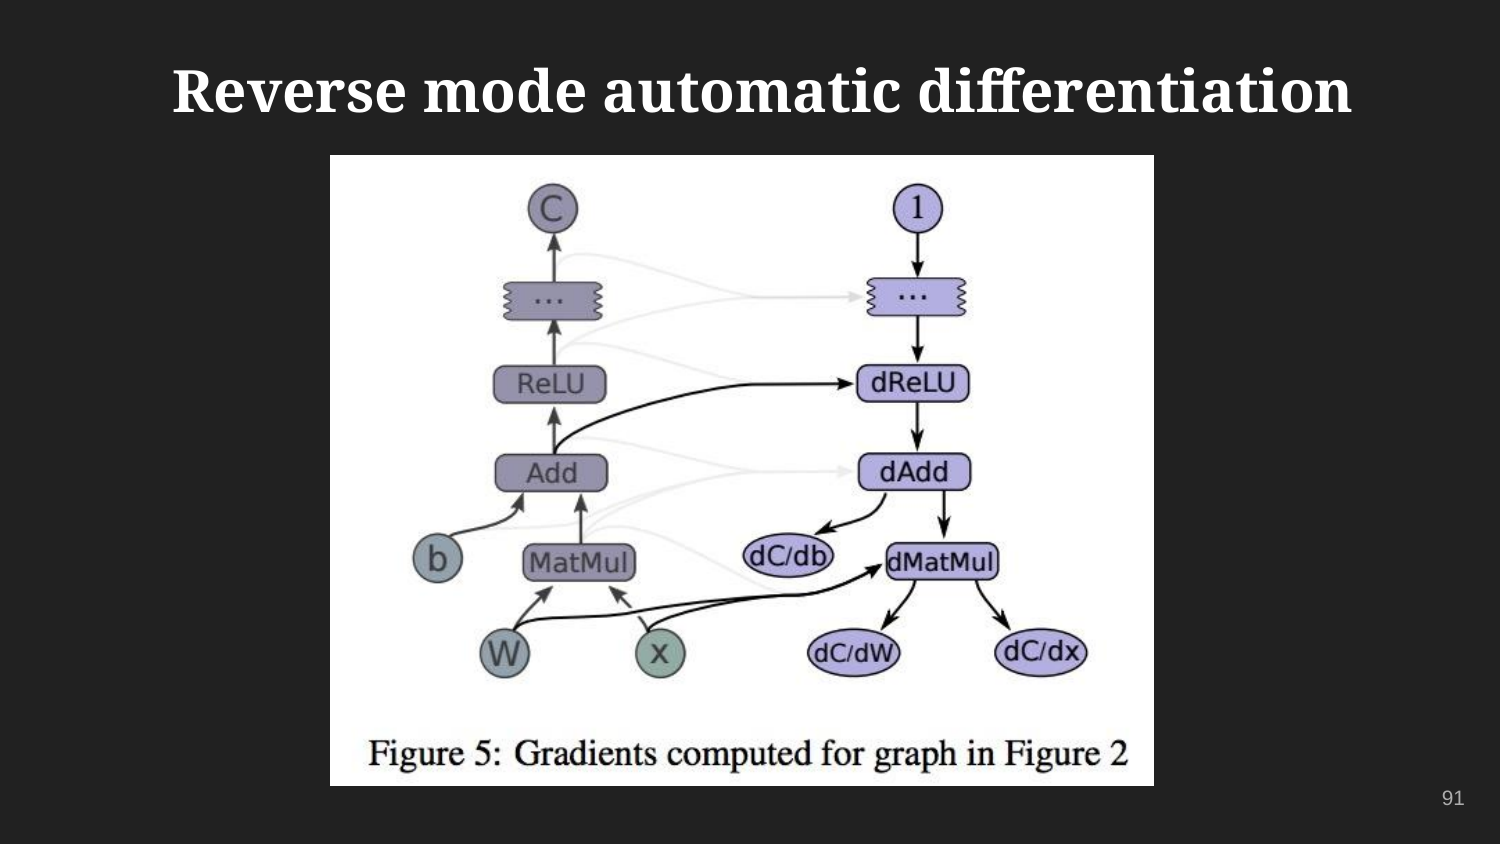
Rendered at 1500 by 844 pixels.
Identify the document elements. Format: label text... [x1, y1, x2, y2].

title Reverse mode automatic differentiation [99, 38, 1428, 164]
picture [330, 155, 1154, 786]
slide_number ‹#› [1389, 764, 1480, 830]
